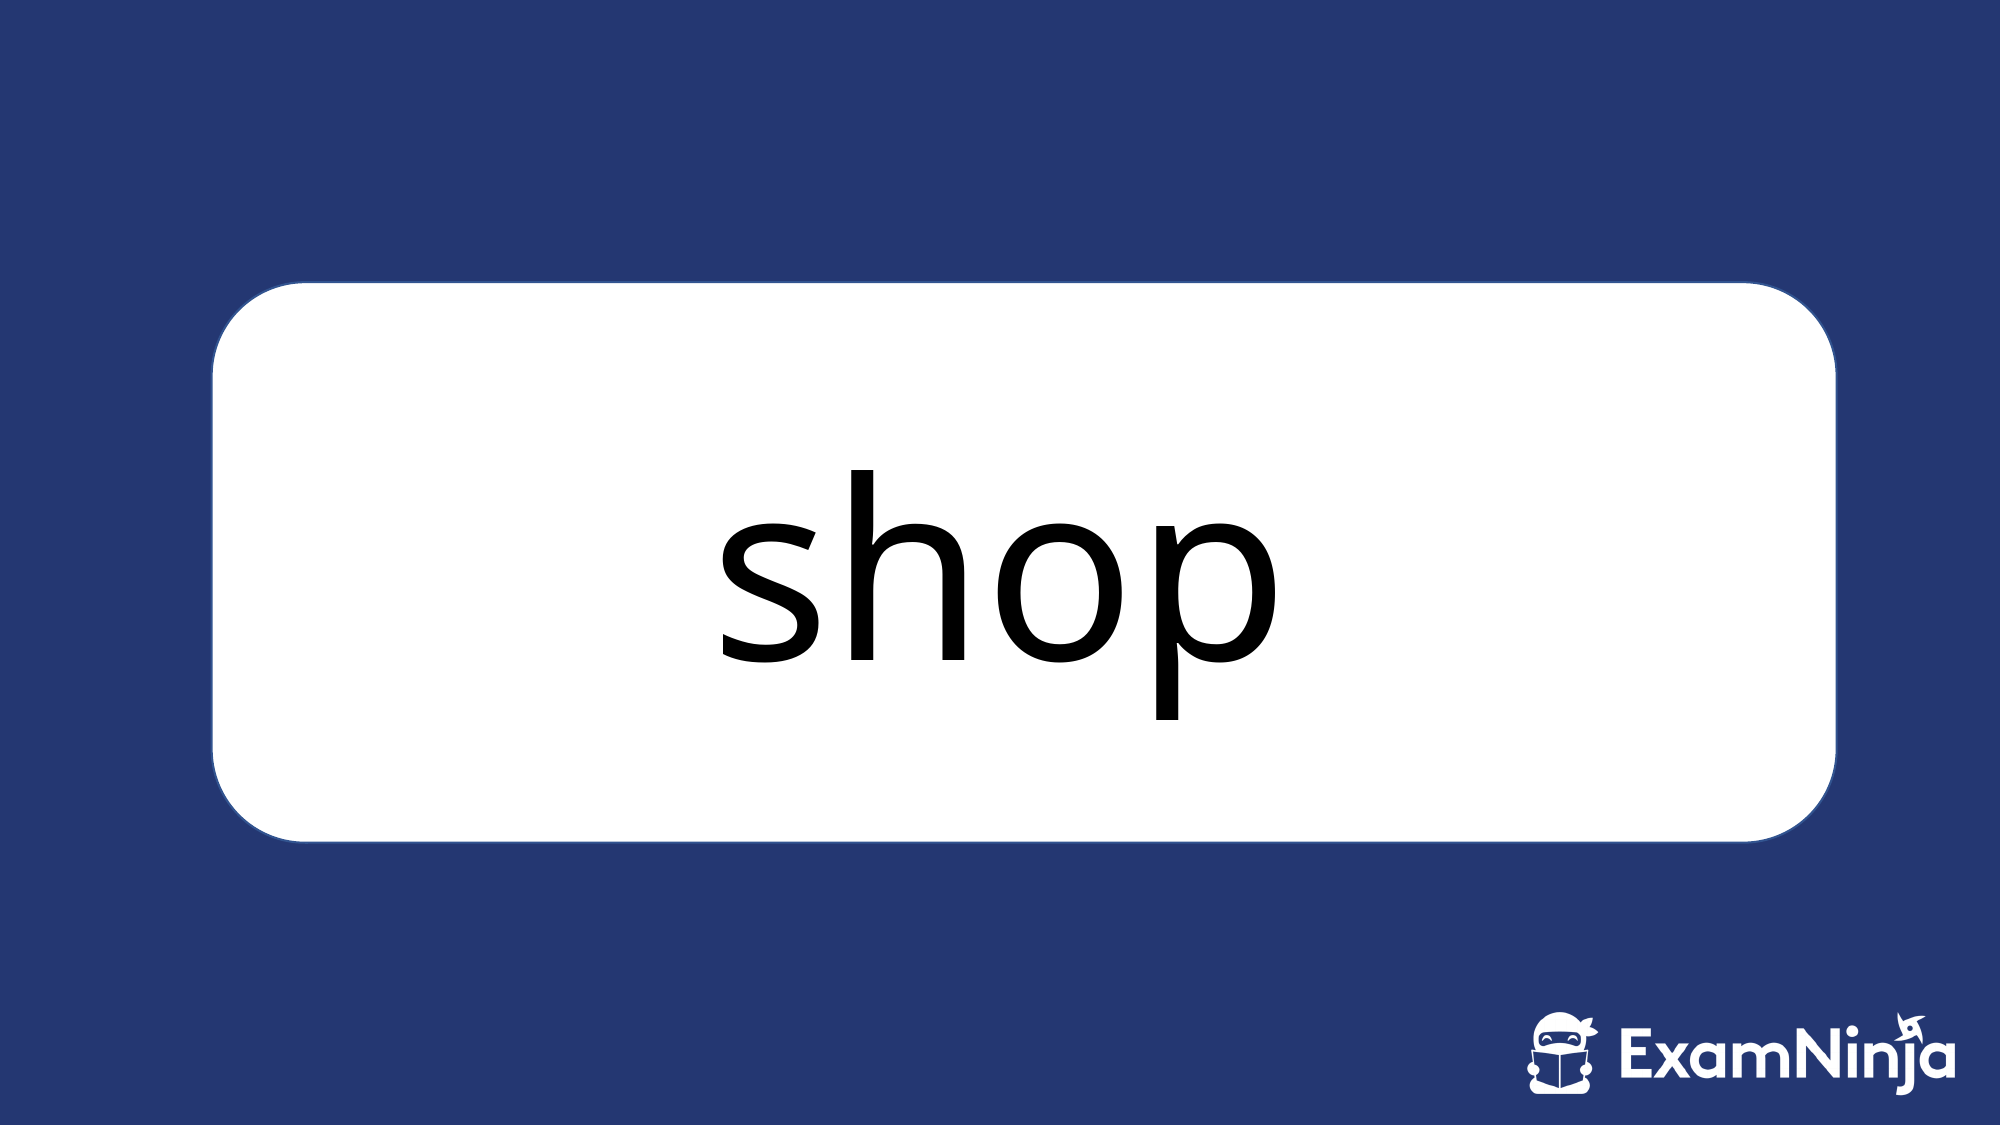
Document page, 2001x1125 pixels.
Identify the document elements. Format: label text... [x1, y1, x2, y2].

text_box [210, 281, 1838, 403]
picture [1501, 1003, 1979, 1102]
text_box [210, 719, 1838, 844]
text_box shop [143, 403, 1857, 719]
